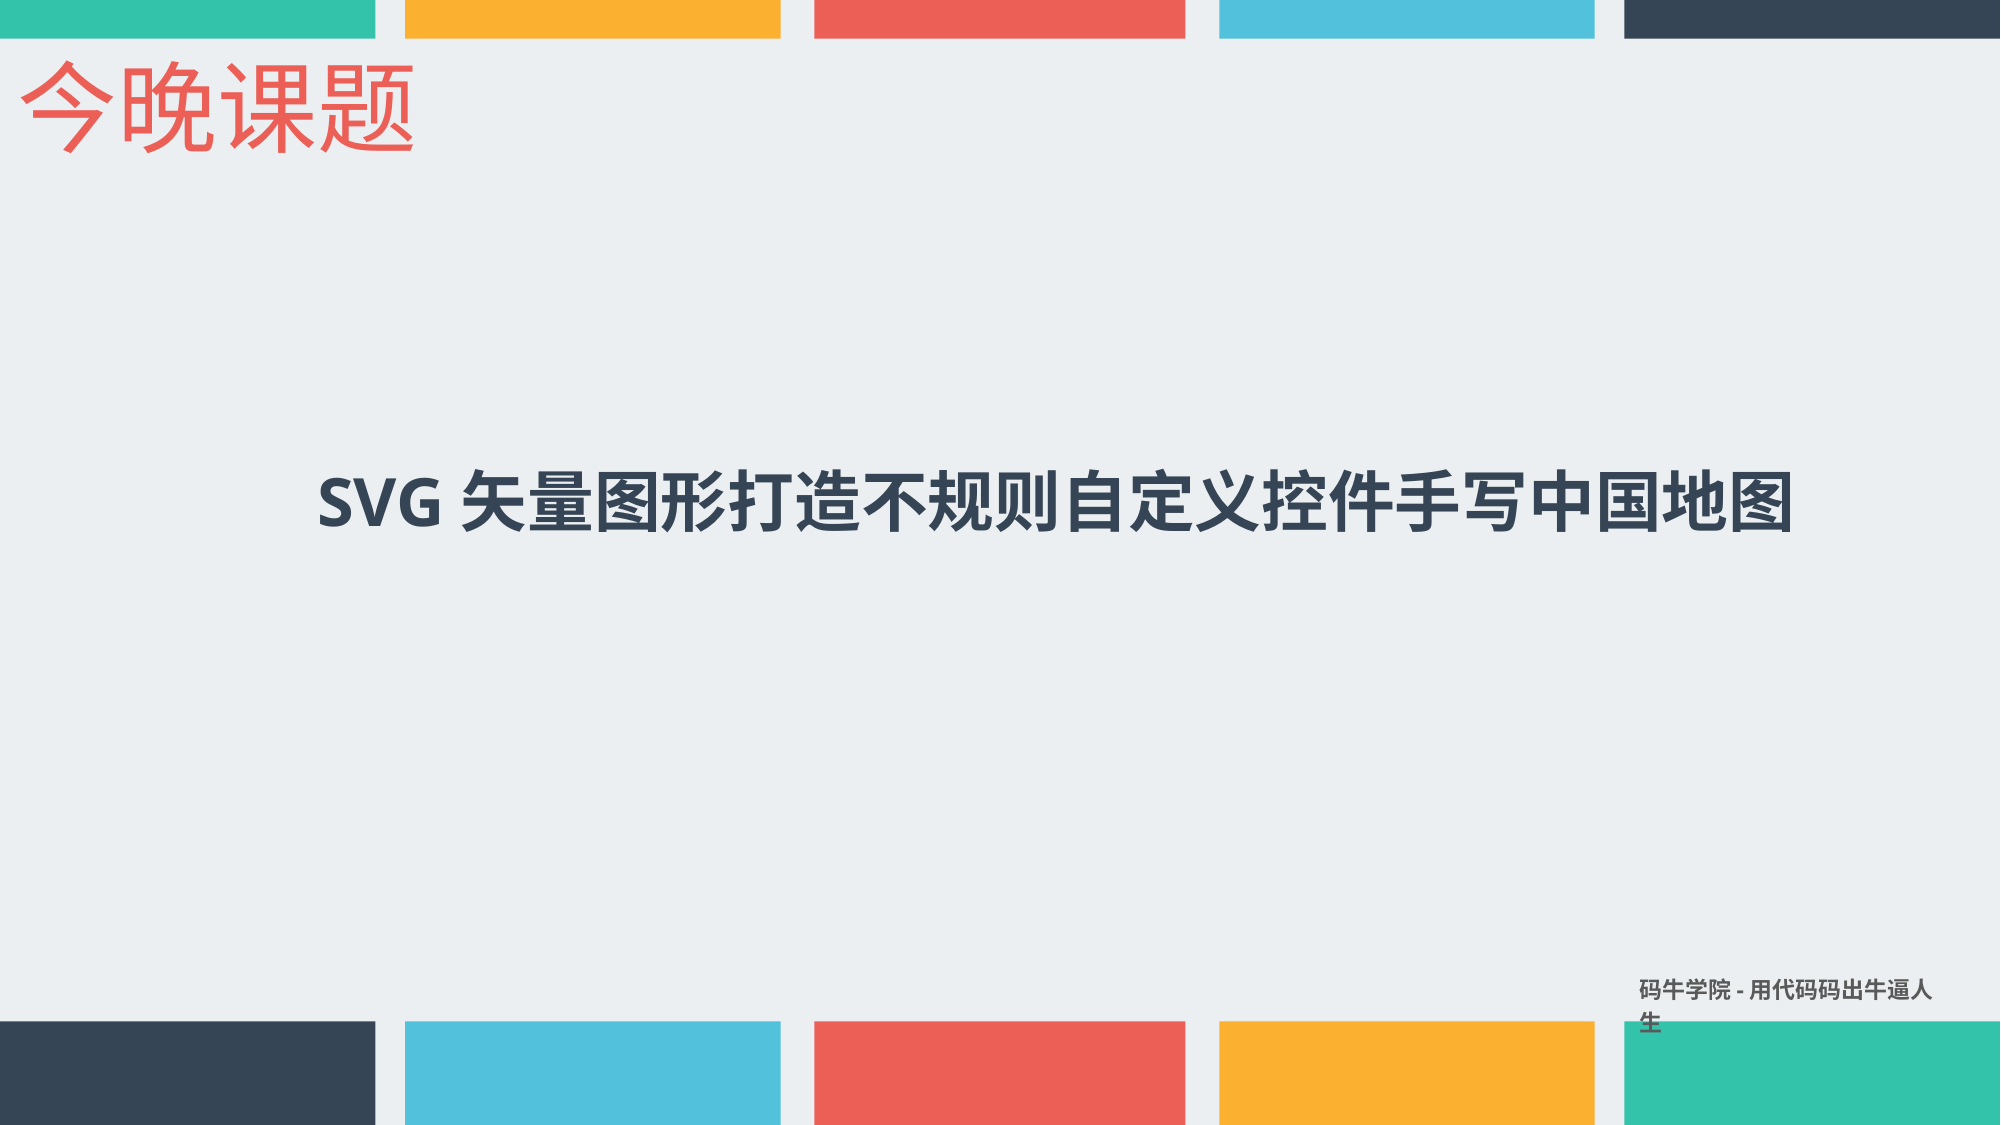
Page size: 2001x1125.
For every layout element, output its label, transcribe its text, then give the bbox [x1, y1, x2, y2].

text_box 码牛学院-用代码码出牛逼人生 [1624, 962, 1969, 1044]
text_box [0, 0, 376, 39]
text_box [1624, 1021, 2000, 1125]
text_box [814, 1021, 1186, 1125]
text_box [405, 1021, 781, 1125]
text_box [405, 0, 781, 39]
text_box [1219, 1021, 1595, 1125]
text_box [0, 1021, 376, 1125]
text_box [1219, 0, 1595, 39]
text_box [1624, 0, 2000, 39]
text_box [814, 0, 1186, 39]
text_box 今晚课题 [2, 38, 433, 174]
text_box SVG矢量图形打造不规则自定义控件手写中国地图 [302, 452, 1817, 548]
